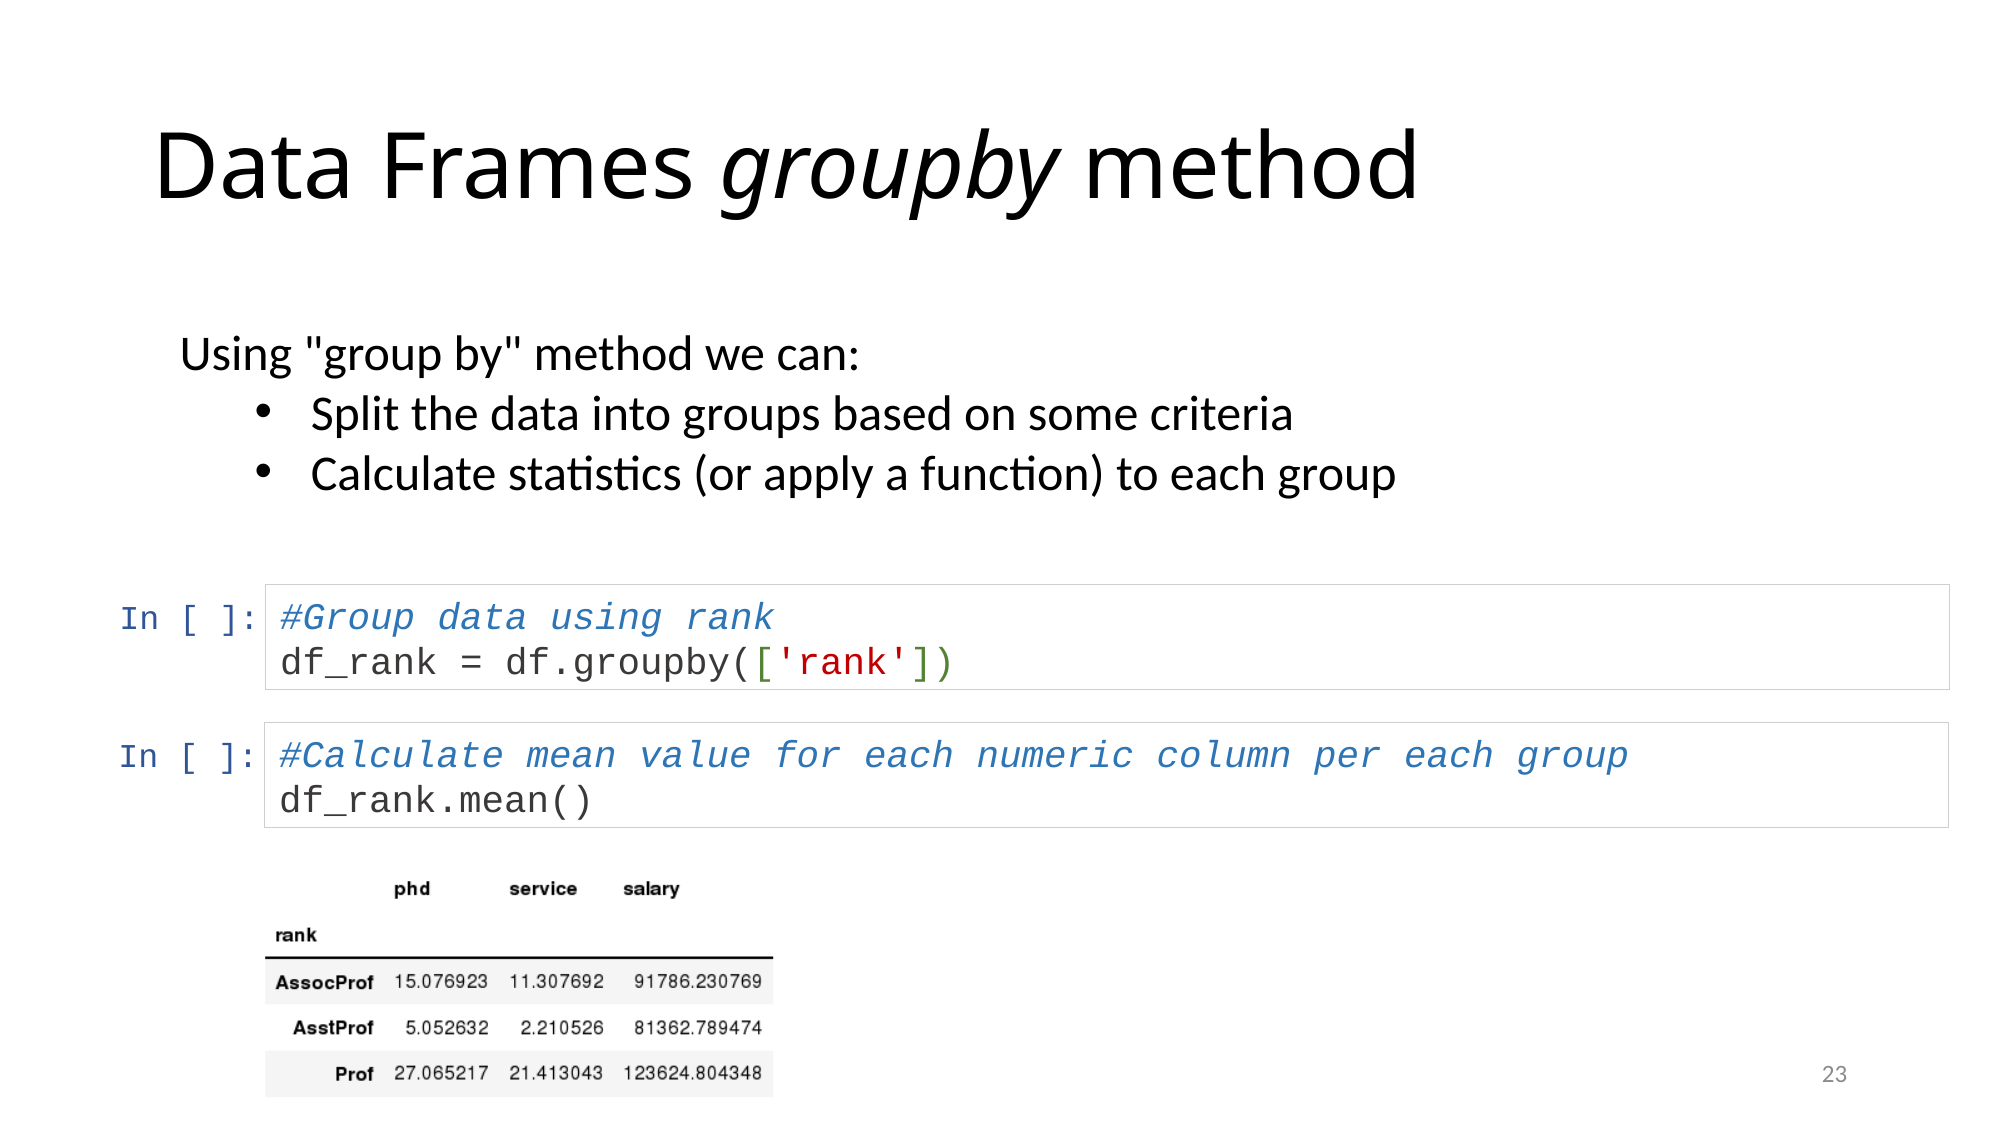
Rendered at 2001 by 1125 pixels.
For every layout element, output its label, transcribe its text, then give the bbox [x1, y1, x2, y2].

text_box In [ ]: [28, 584, 265, 645]
text_box #Group data using rank df_rank = df.groupby(['rank']) [265, 584, 1950, 690]
title Data Frames groupby method [137, 59, 1863, 278]
text_box #Calculate mean value for each numeric column per each group df_rank.mean() [264, 722, 1949, 828]
text_box In [ ]: [27, 722, 264, 783]
text_box Using "group by" method we can: Split the data into groups based on some criteria Calculate statistics (or apply a function) to each group [164, 223, 1874, 508]
picture [264, 860, 787, 1111]
slide_number 23 [1412, 1042, 1863, 1103]
